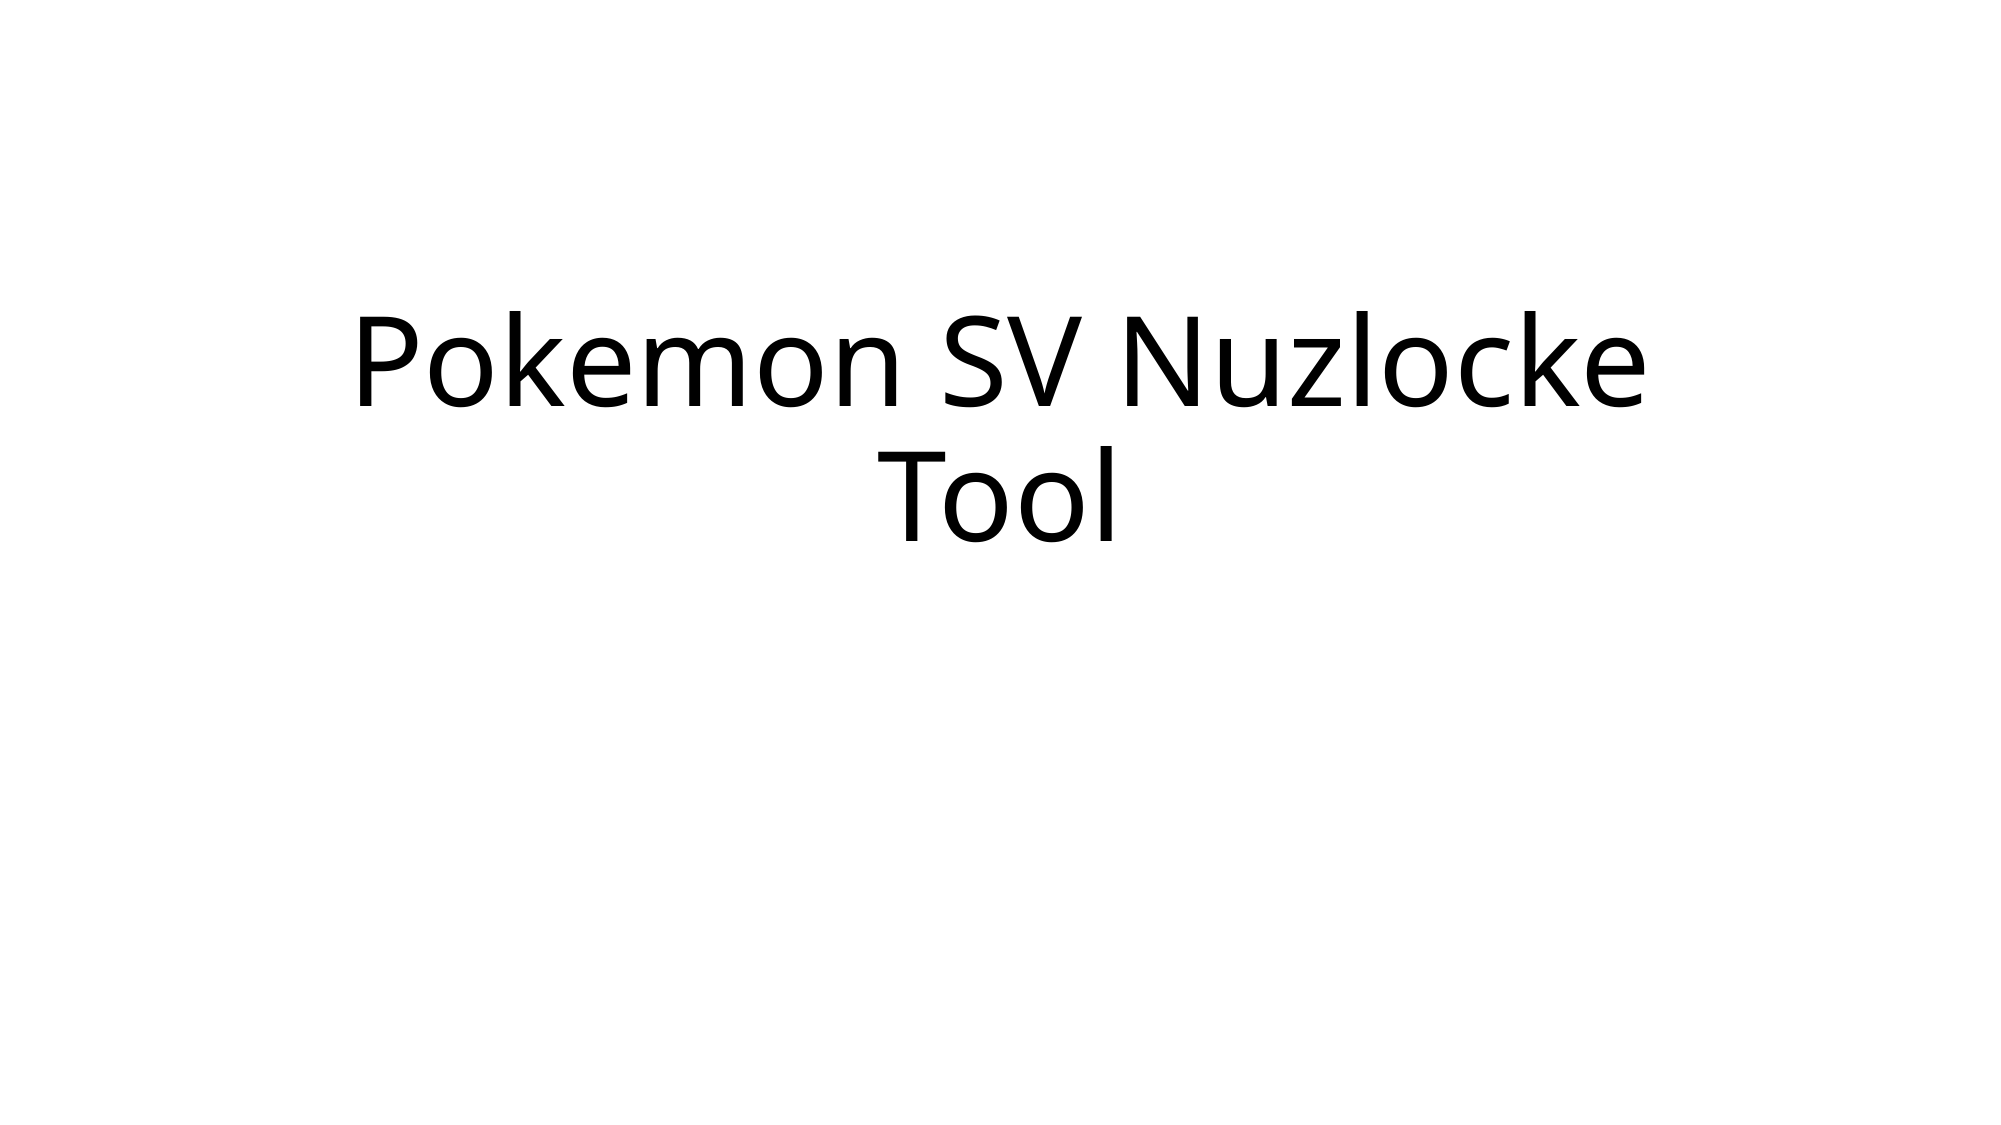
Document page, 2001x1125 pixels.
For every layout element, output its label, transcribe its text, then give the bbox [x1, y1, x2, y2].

title Pokemon SV Nuzlocke Tool [249, 184, 1750, 576]
